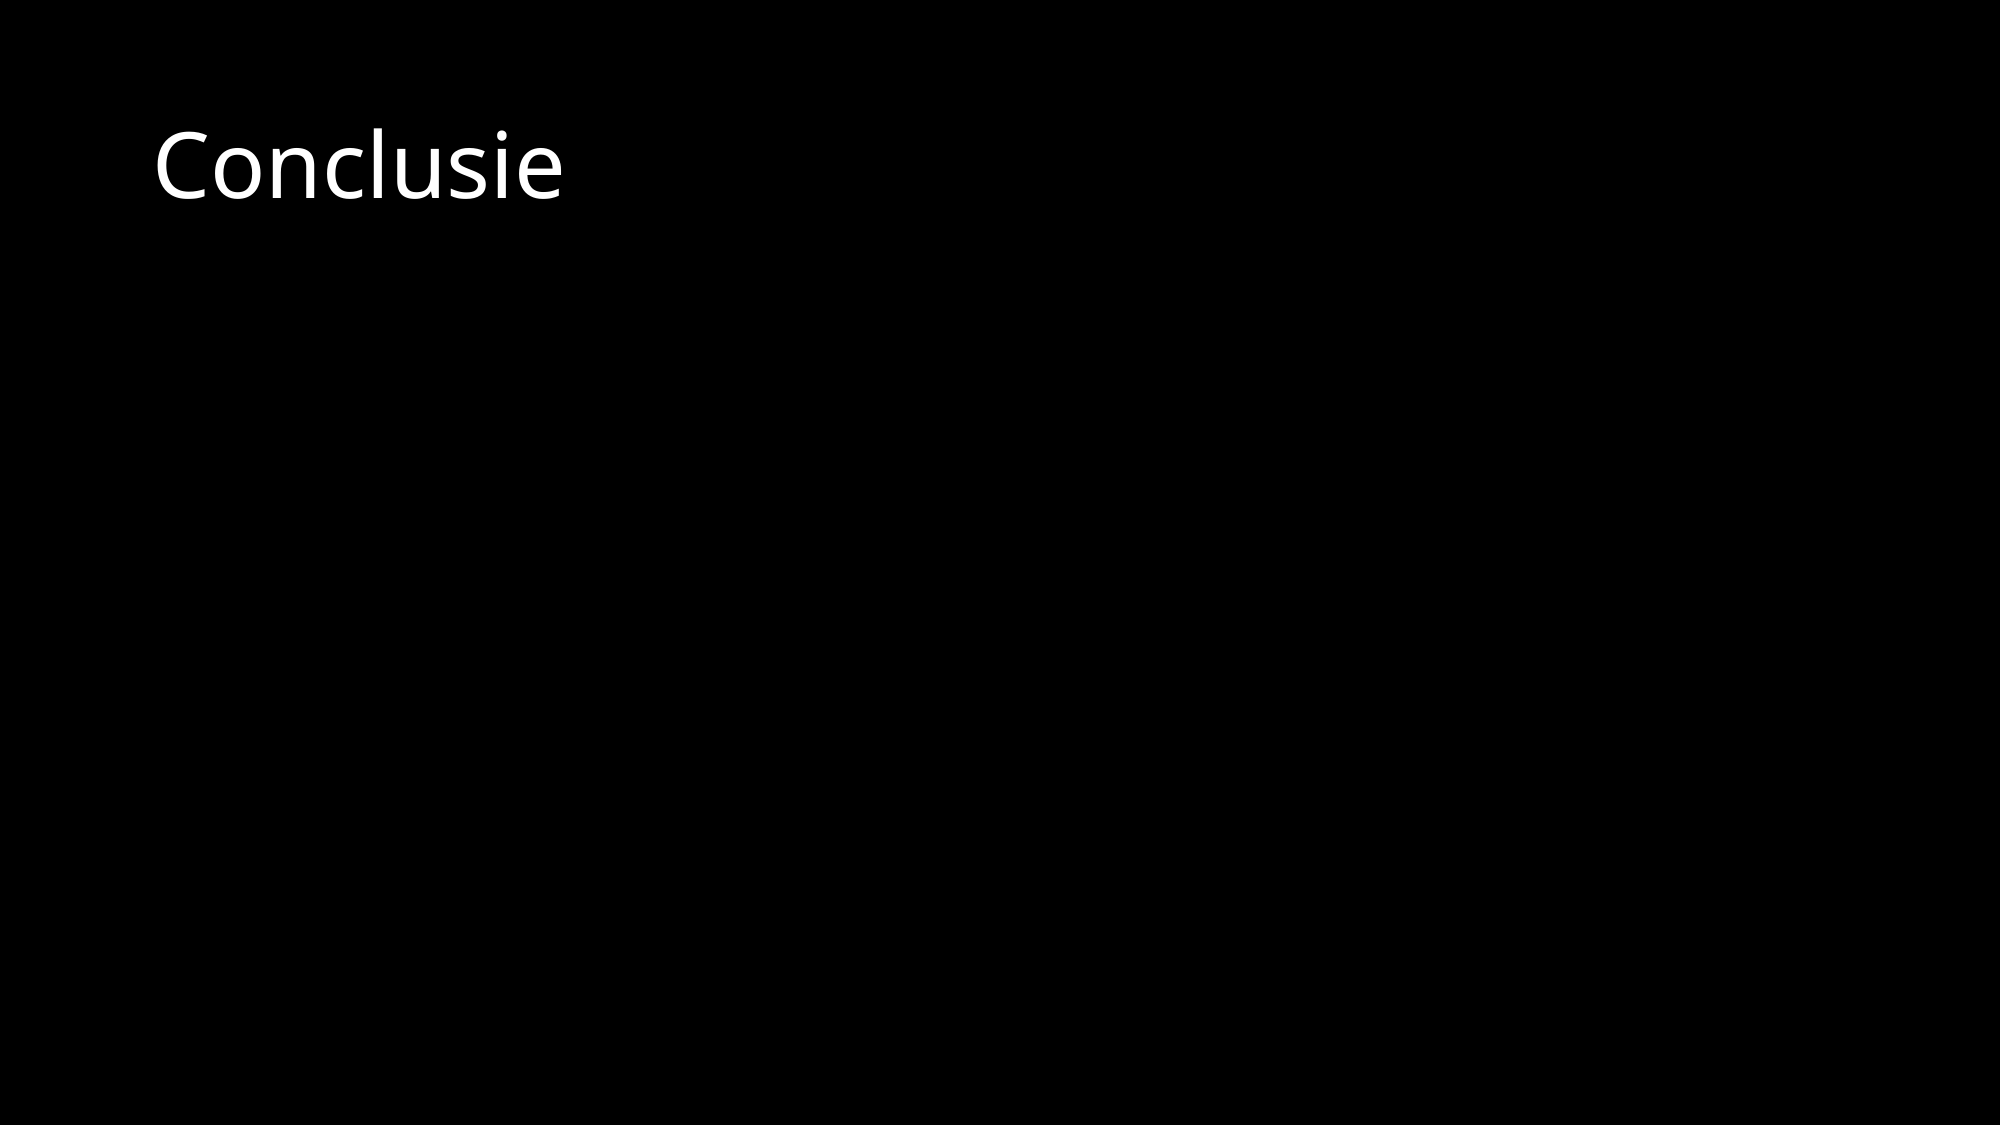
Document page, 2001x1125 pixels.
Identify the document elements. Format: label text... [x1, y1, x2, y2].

title Conclusie [137, 59, 1863, 278]
